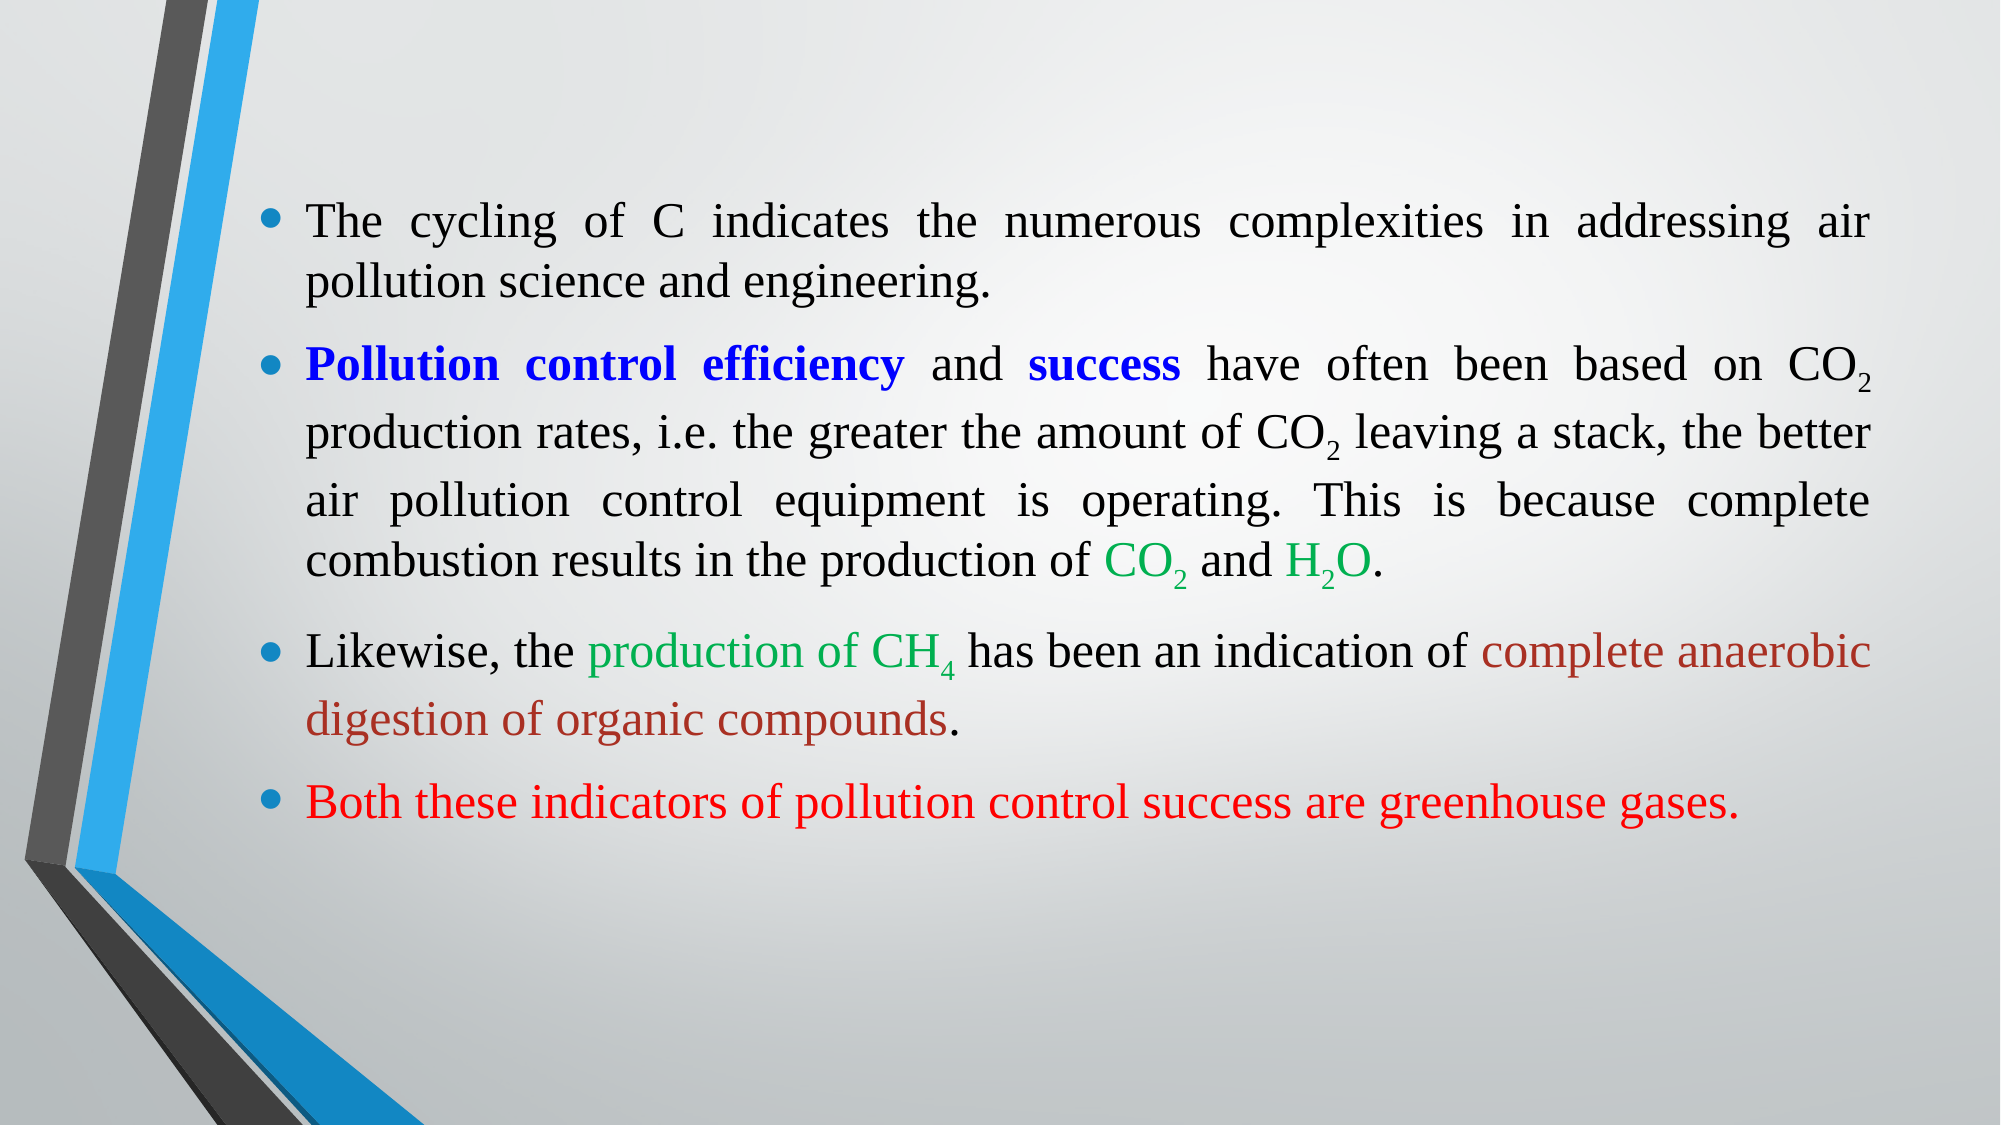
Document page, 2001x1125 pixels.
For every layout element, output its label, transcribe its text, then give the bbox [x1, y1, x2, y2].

list The cycling of C indicates the numerous complexities in addressing air pollution science and engineering. Pollution control efficiency and success have often been based on CO2 production rates, i.e. the greater the amount of CO2 leaving a stack, the better air pollution control equipment is operating. This is because complete combustion results in the production of CO2 and H2O. Likewise, the production of CH4 has been an indication of complete anaerobic digestion of organic compounds. Both these indicators of pollution control success are greenhouse gases. [243, 148, 1887, 950]
